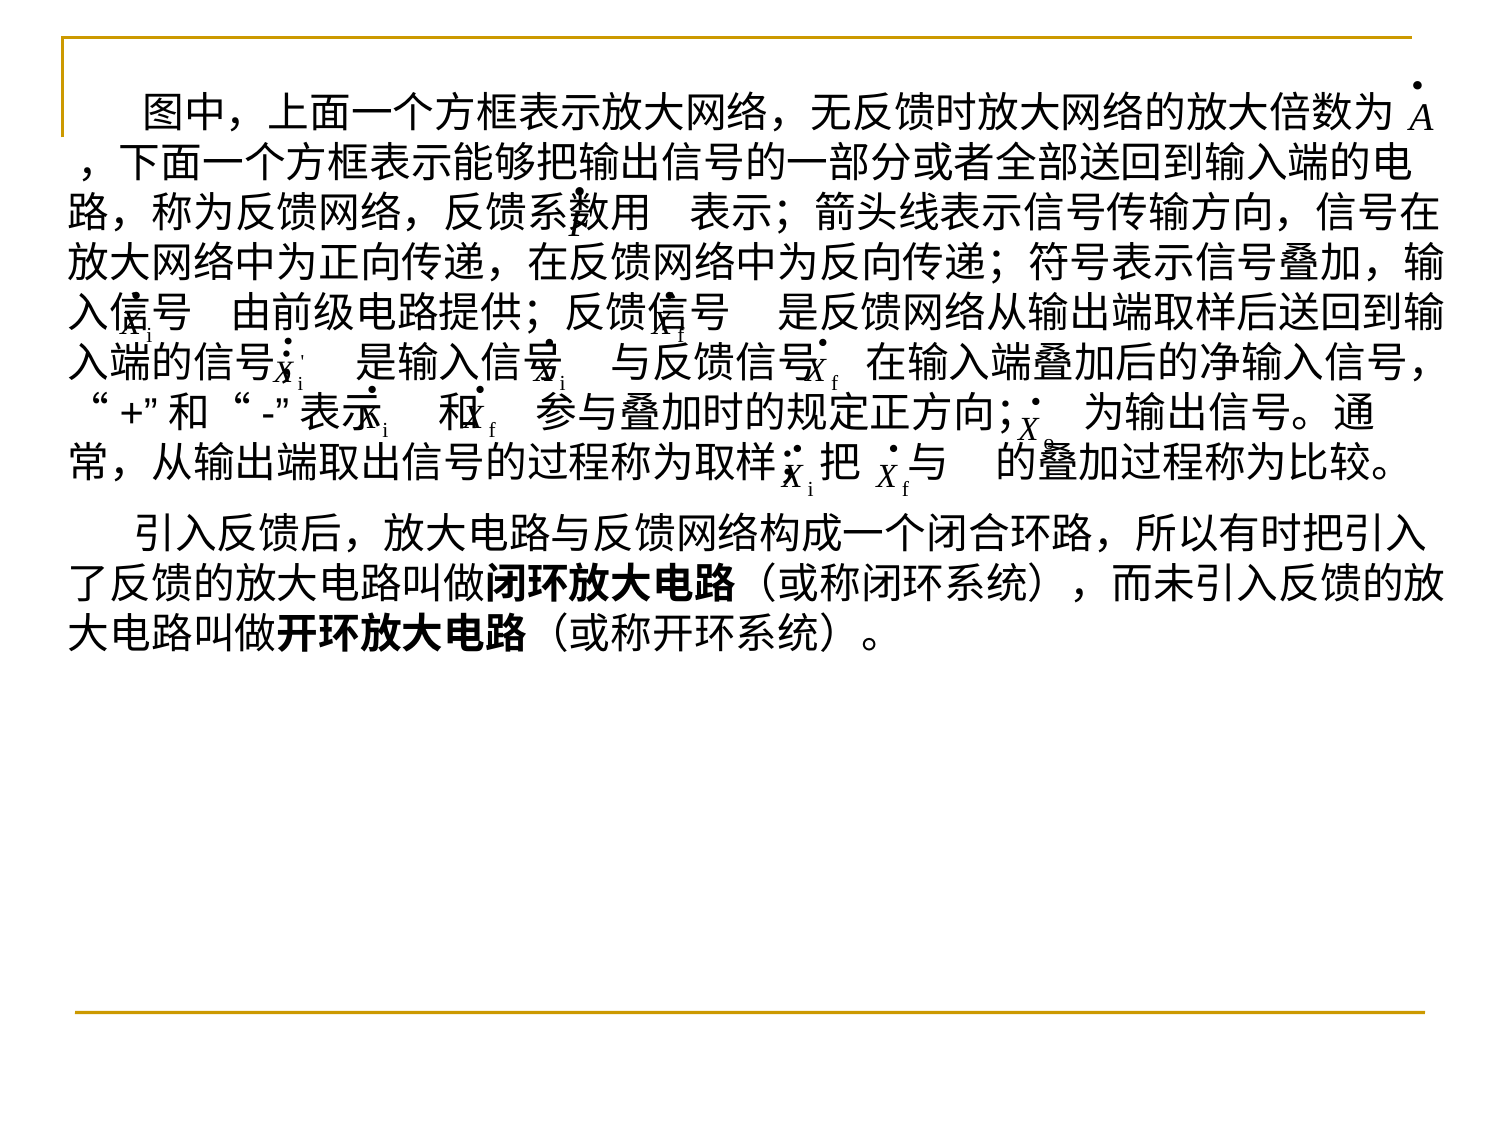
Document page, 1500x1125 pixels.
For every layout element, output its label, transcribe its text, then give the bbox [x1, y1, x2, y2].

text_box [643, 278, 699, 350]
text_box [560, 172, 604, 244]
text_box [1399, 66, 1440, 138]
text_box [773, 432, 827, 504]
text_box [796, 326, 853, 398]
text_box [265, 326, 316, 398]
text_box 图中，上面一个方框表示放大网络，无反馈时放大网络的放大倍数为 ，下面一个方框表示能够把输出信号的一部分或者全部送回到输入端的电路，称为反馈网络，反馈系数用 表示；箭头线表示信号传输方向，信号在放大网络中为正向传递，在反馈网络中为反向传递；符号表示信号叠加，输入信号 由前级电路提供；反馈信号 是反馈网络从输出端取样后送回到输入端的信号； 是输入信号 与反馈信号 在输入端叠加后的净输入信号，“+”和“-”表示 和 参与叠加时的规定正方向； 为输出信号。通常，从输出端取出信号的过程称为取样；把 与 的叠加过程称为比较。 引入反馈后，放大电路与反馈网络构成一个闭合环路，所以有时把引入了反馈的放大电路叫做闭环放大电路（或称闭环系统），而未引入反馈的放大电路叫做开环放大电路（或称开环系统）。 [53, 78, 1471, 536]
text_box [1009, 385, 1065, 457]
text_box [111, 278, 165, 350]
text_box 图中，上面一个方框表示放大网络，无反馈时放大网络的放大倍数为 ，下面一个方框表示能够把输出信号的一部分或者全部送回到输入端的电路，称为反馈网络，反馈系数用 表示；箭头线表示信号传输方向，信号在放大网络中为正向传递，在反馈网络中为反向传递；符号表示信号叠加，输入信号 由前级电路提供；反馈信号 是反馈网络从输出端取样后送回到输入端的信号； 是输入信号 与反馈信号 在输入端叠加后的净输入信号，“+”和“-”表示 和 参与叠加时的规定正方向； 为输出信号。通常，从输出端取出信号的过程称为取样；把 与 的叠加过程称为比较。 引入反馈后，放大电路与反馈网络构成一个闭合环路，所以有时把引入了反馈的放大电路叫做闭环放大电路（或称闭环系统），而未引入反馈的放大电路叫做开环放大电路（或称开环系统）。 [53, 542, 1471, 664]
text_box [454, 373, 510, 445]
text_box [867, 432, 924, 504]
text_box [525, 326, 579, 398]
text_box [348, 373, 402, 445]
